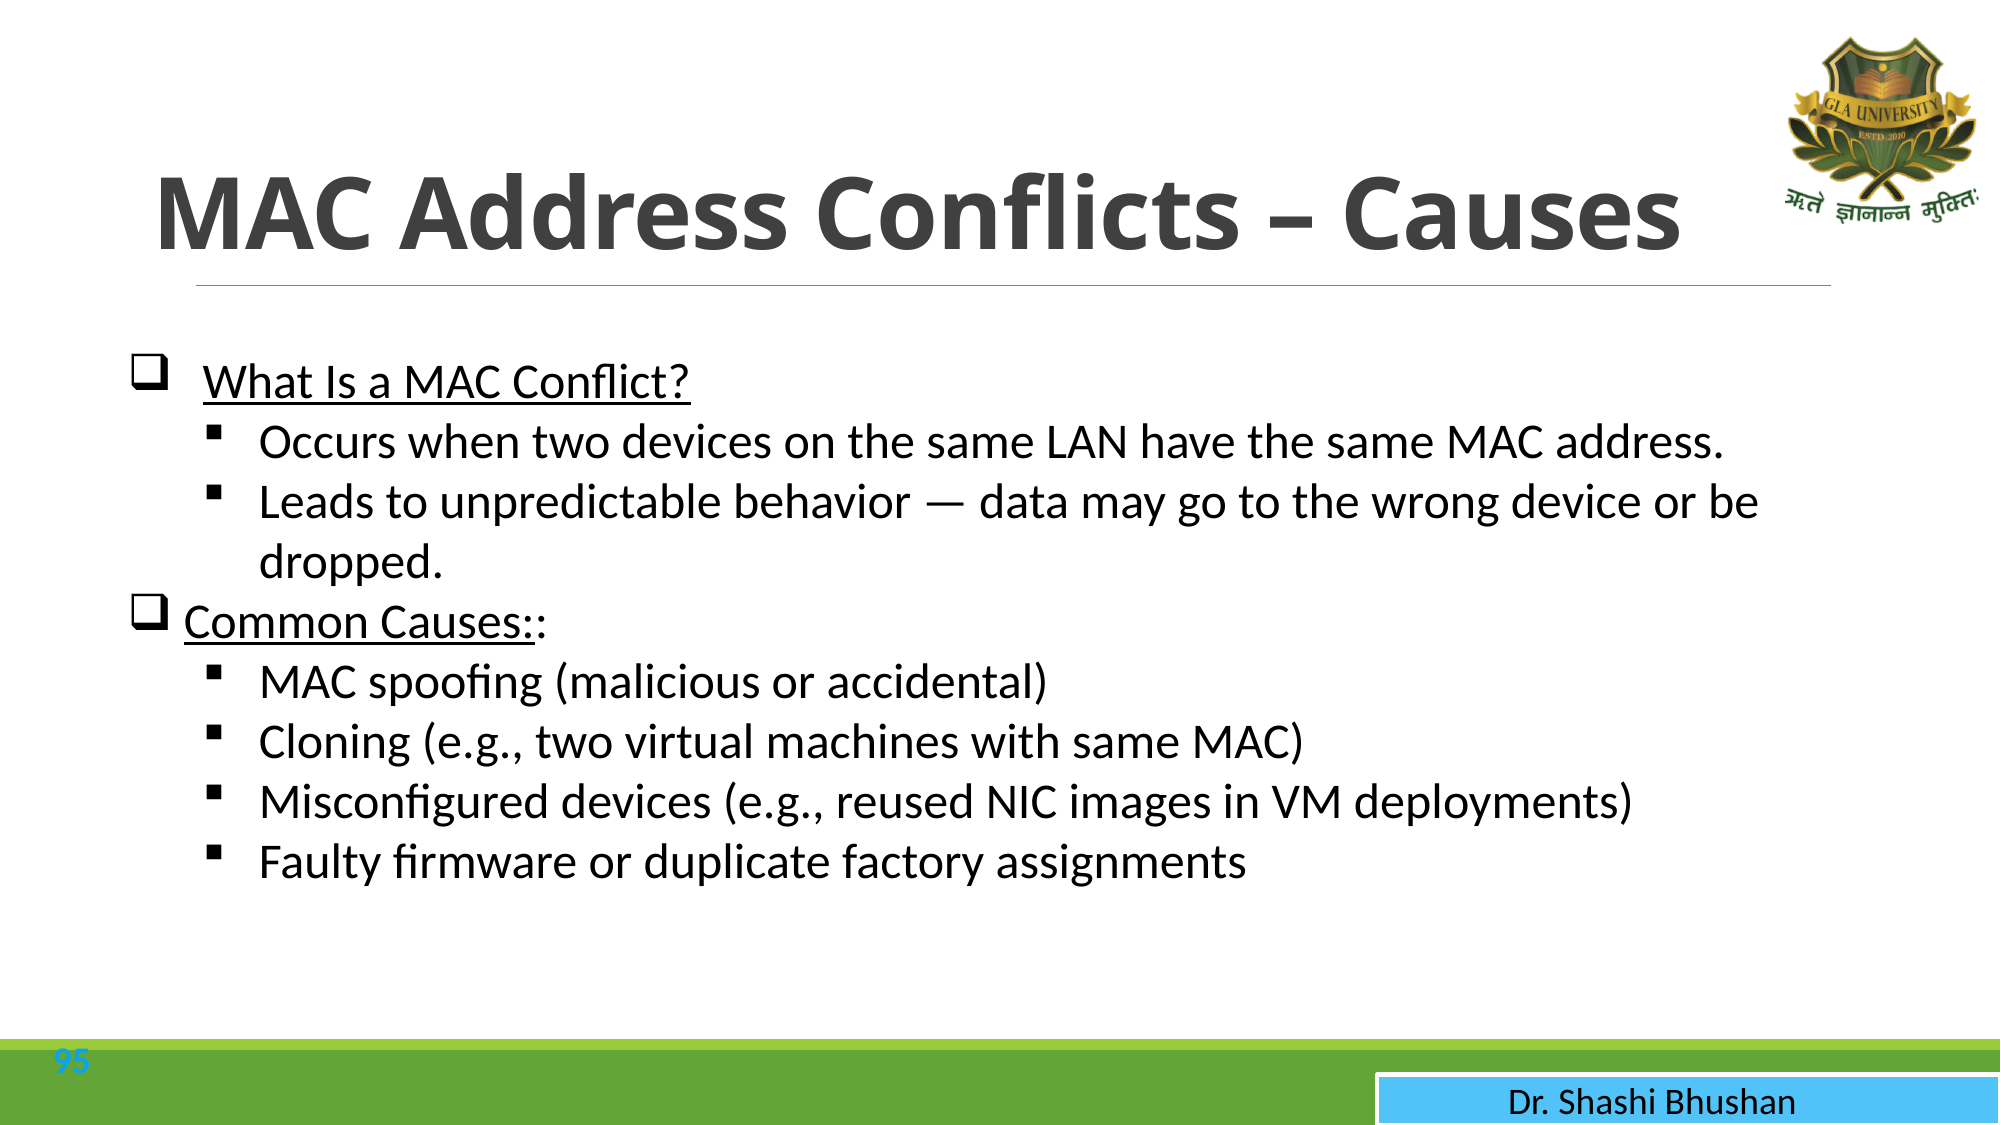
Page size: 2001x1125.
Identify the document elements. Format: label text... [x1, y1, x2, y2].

picture [1784, 35, 1979, 224]
text_box 95 [30, 1019, 113, 1097]
text_box What Is a MAC Conflict? Occurs when two devices on the same LAN have the same MAC address. Leads to unpredictable behavior — data may go to the wrong device or be dropped. Common Causes:: MAC spoofing (malicious or accidental) Cloning (e.g., two virtual machines with same MAC) Misconfigured devices (e.g., reused NIC images in VM deployments) Faulty firmware or duplicate factory assignments [112, 340, 1863, 896]
text_box [1929, 1072, 2000, 1125]
text_box Dr. Shashi Bhushan [1377, 1069, 1929, 1125]
title MAC Address Conflicts – Causes [137, 59, 1754, 278]
